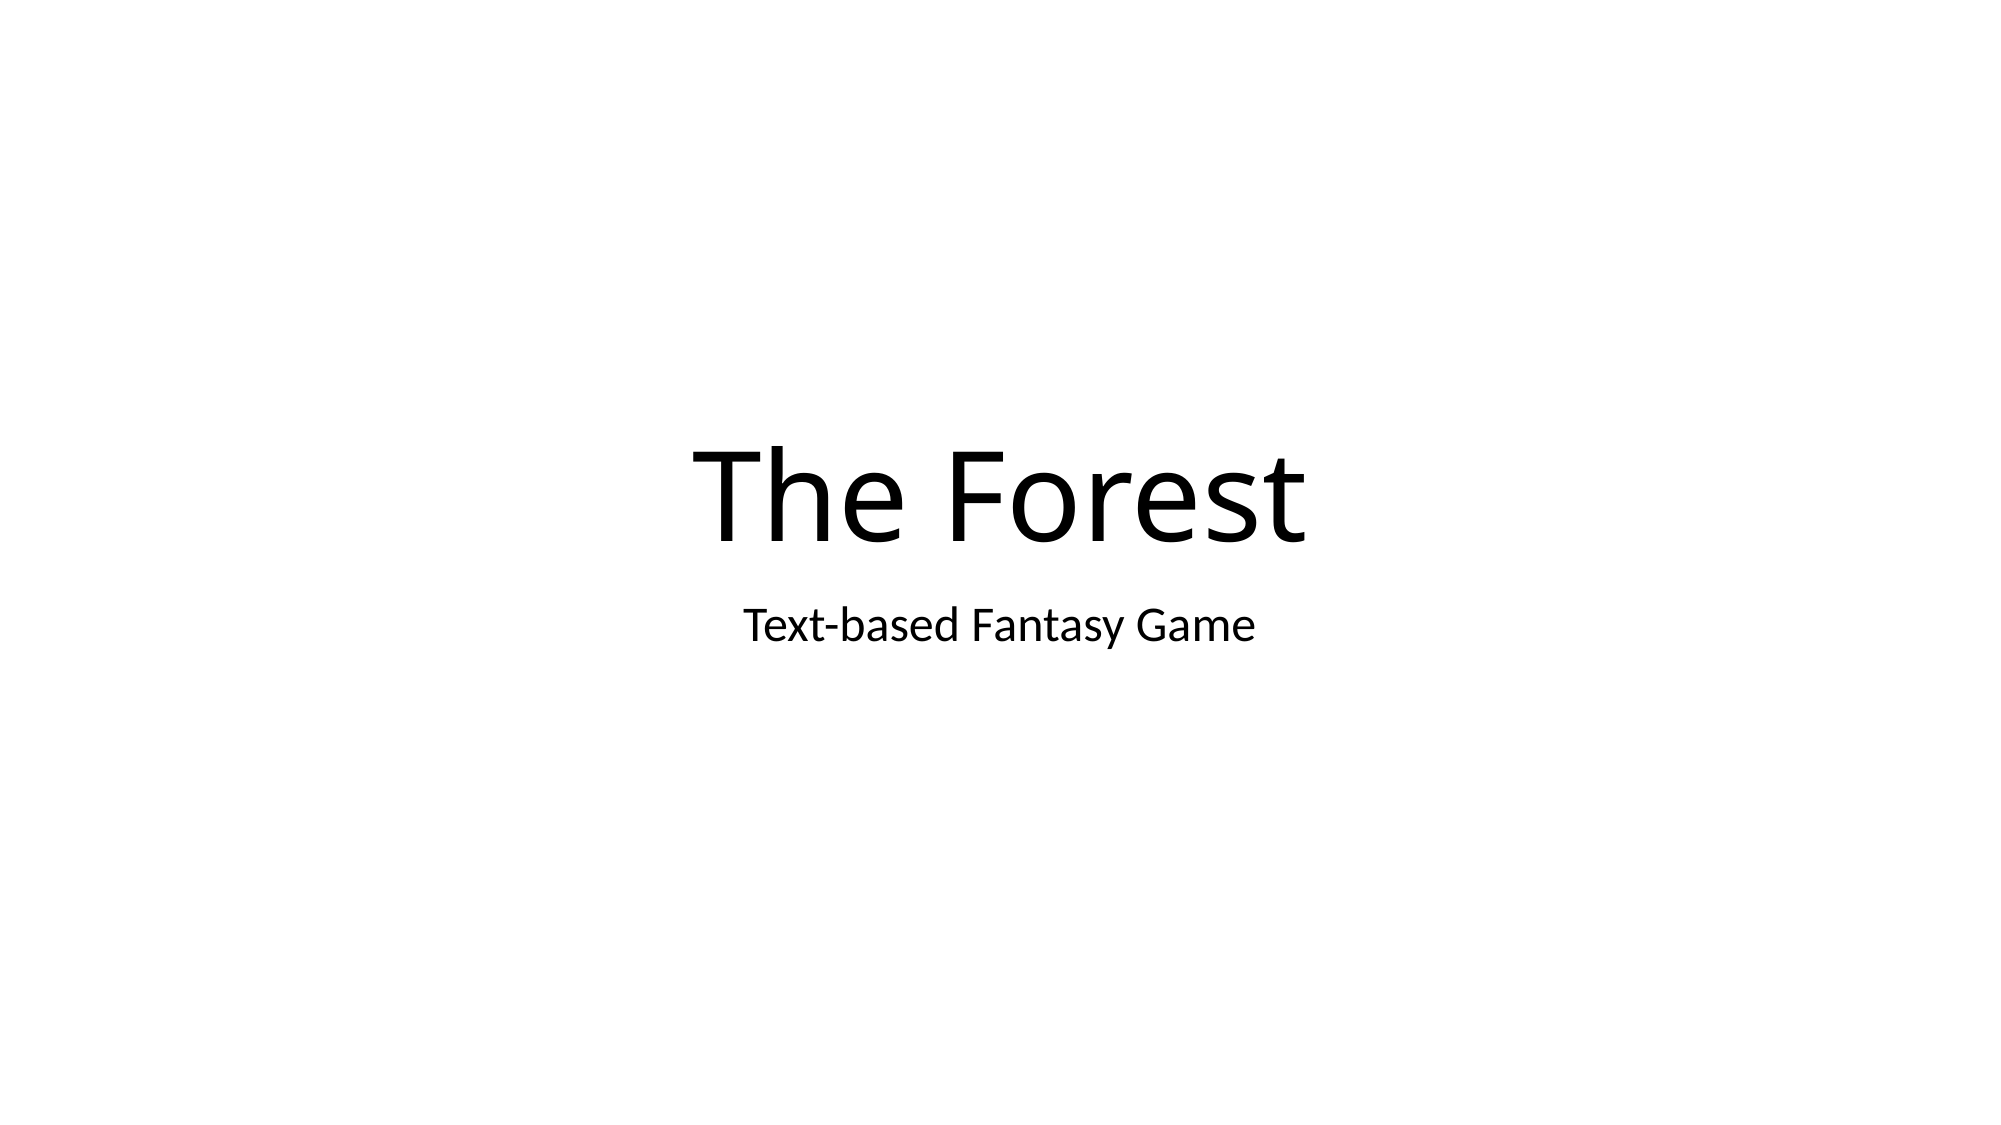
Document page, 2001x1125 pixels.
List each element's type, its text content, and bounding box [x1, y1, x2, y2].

subtitle Text-based Fantasy Game [249, 590, 1750, 863]
title The Forest [249, 184, 1750, 576]
